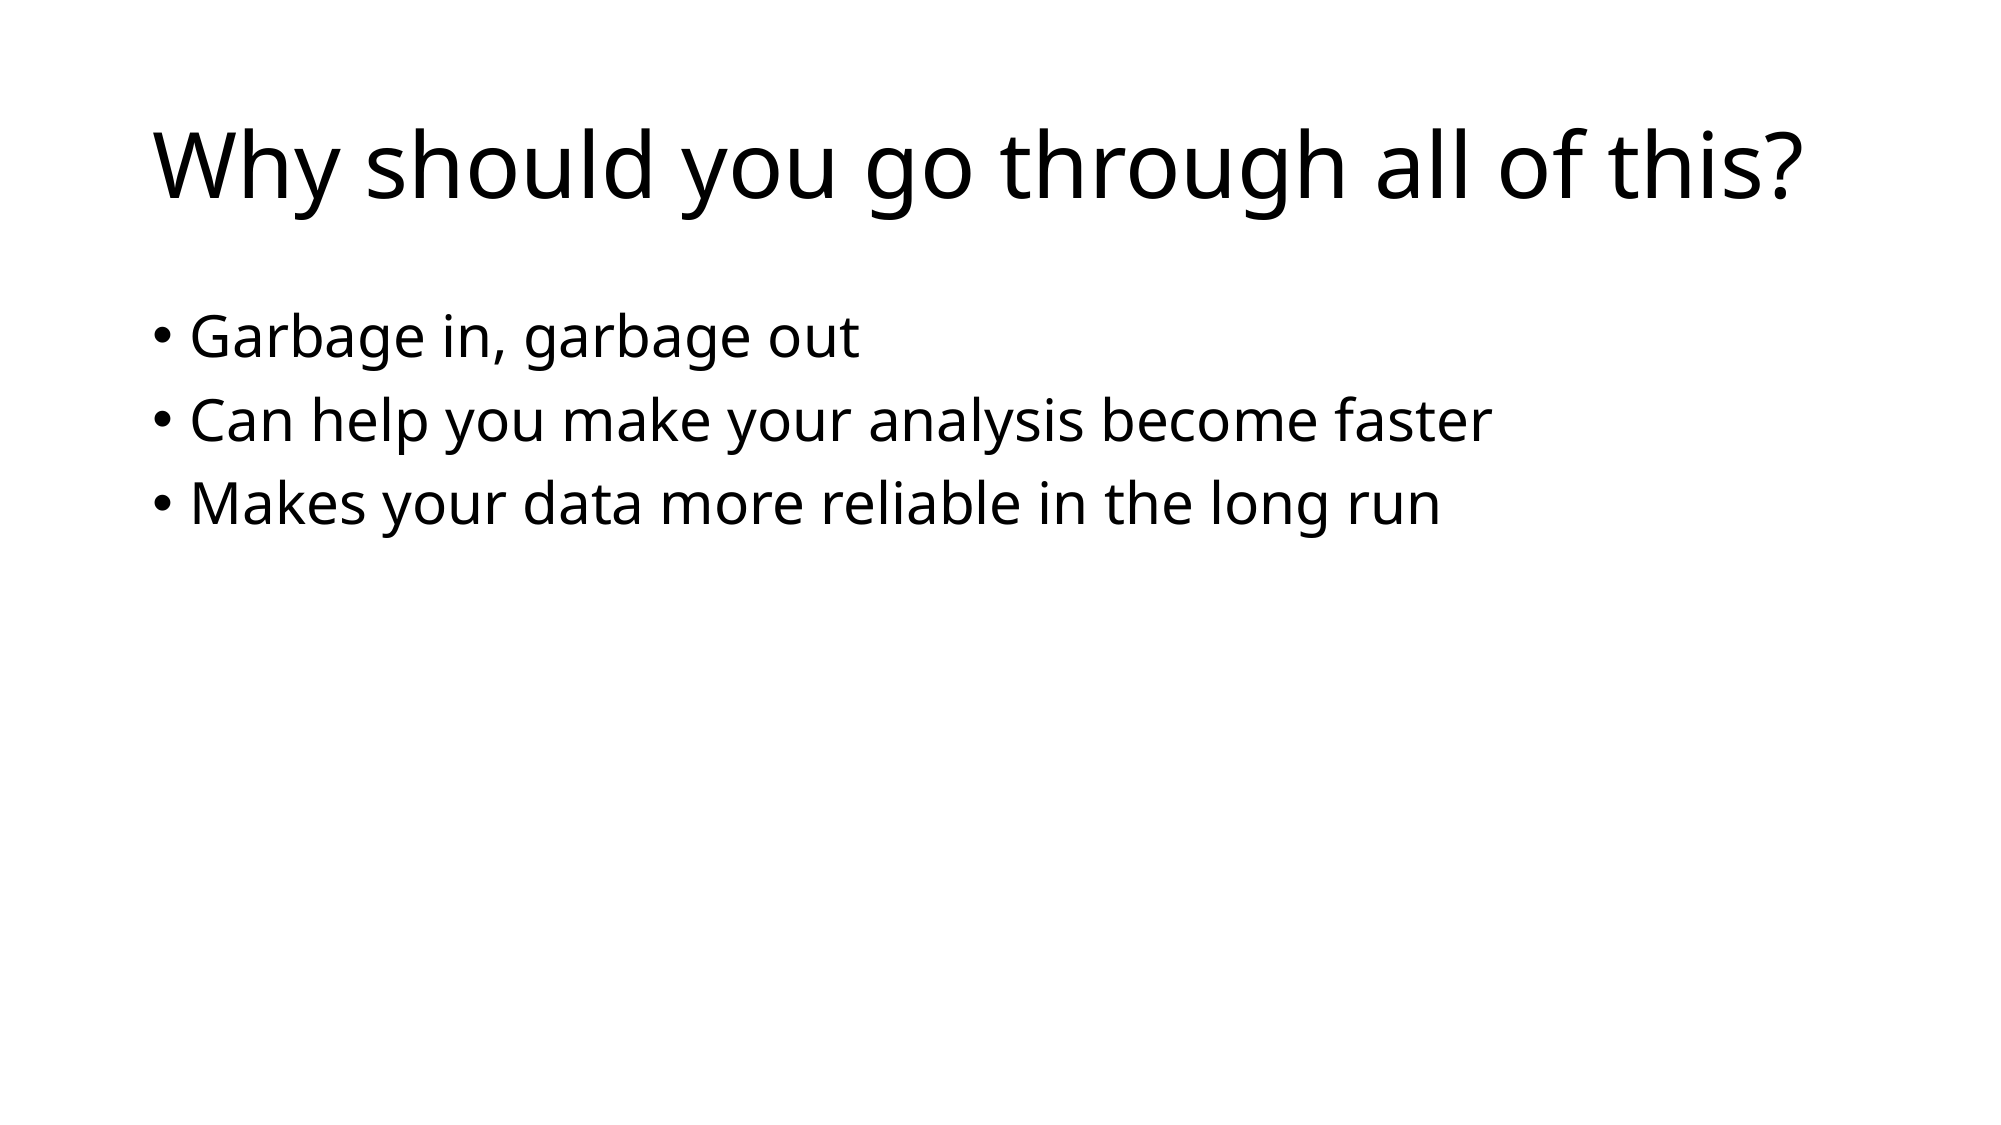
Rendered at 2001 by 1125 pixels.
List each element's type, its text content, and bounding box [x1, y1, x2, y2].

list Garbage in, garbage out Can help you make your analysis become faster Makes your data more reliable in the long run [137, 299, 1863, 1014]
title Why should you go through all of this? [137, 59, 1863, 278]
